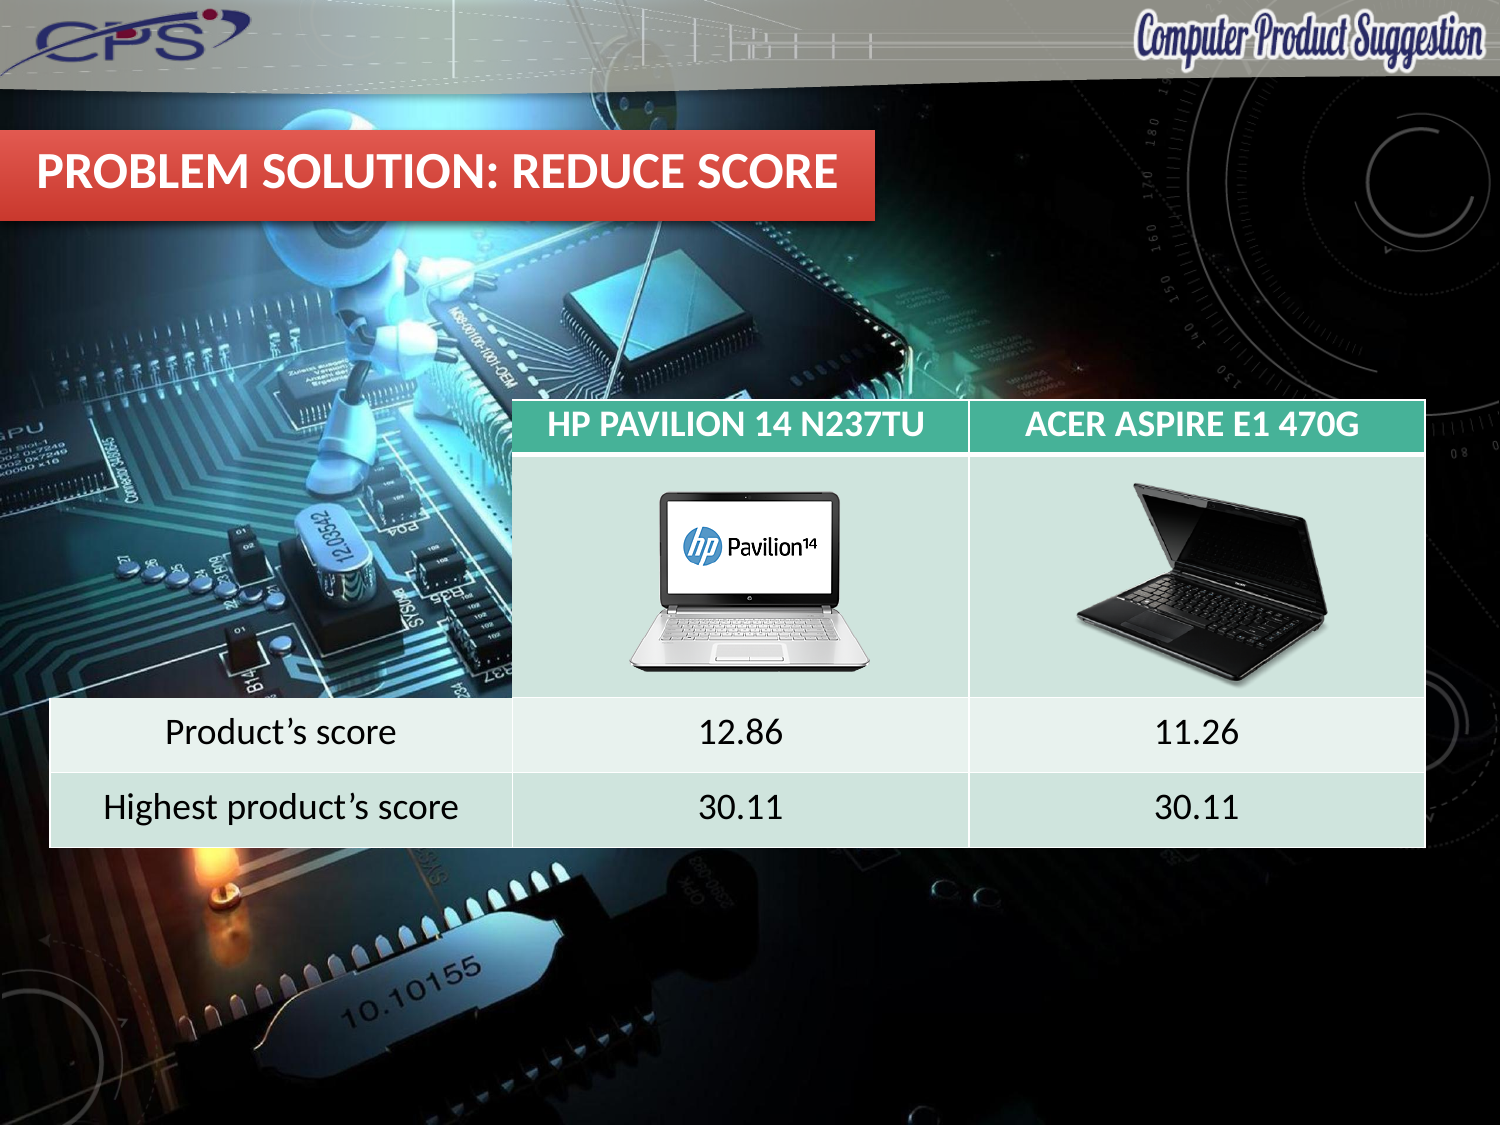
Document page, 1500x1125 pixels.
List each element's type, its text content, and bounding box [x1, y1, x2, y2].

text_box [0, 0, 1119, 95]
picture [0, 77, 1500, 1125]
table_cell 30.11 [970, 773, 1424, 847]
table_cell [50, 454, 512, 698]
table_cell 30.11 [513, 773, 968, 847]
picture [0, 7, 265, 86]
picture [1122, 0, 1500, 76]
table_cell Highest product’s score [51, 773, 512, 847]
table_header ACER ASPIRE E1 470G [970, 401, 1424, 452]
table_cell [512, 457, 968, 697]
table_header HP PAVILION 14 N237TU [512, 401, 968, 452]
table_cell 11.26 [970, 698, 1424, 772]
table_cell [970, 457, 1424, 697]
table_cell Product’s score [51, 698, 512, 772]
table_header [50, 400, 512, 454]
table_cell 12.86 [513, 698, 968, 772]
text_box Problem solution: reduce score [0, 130, 875, 221]
